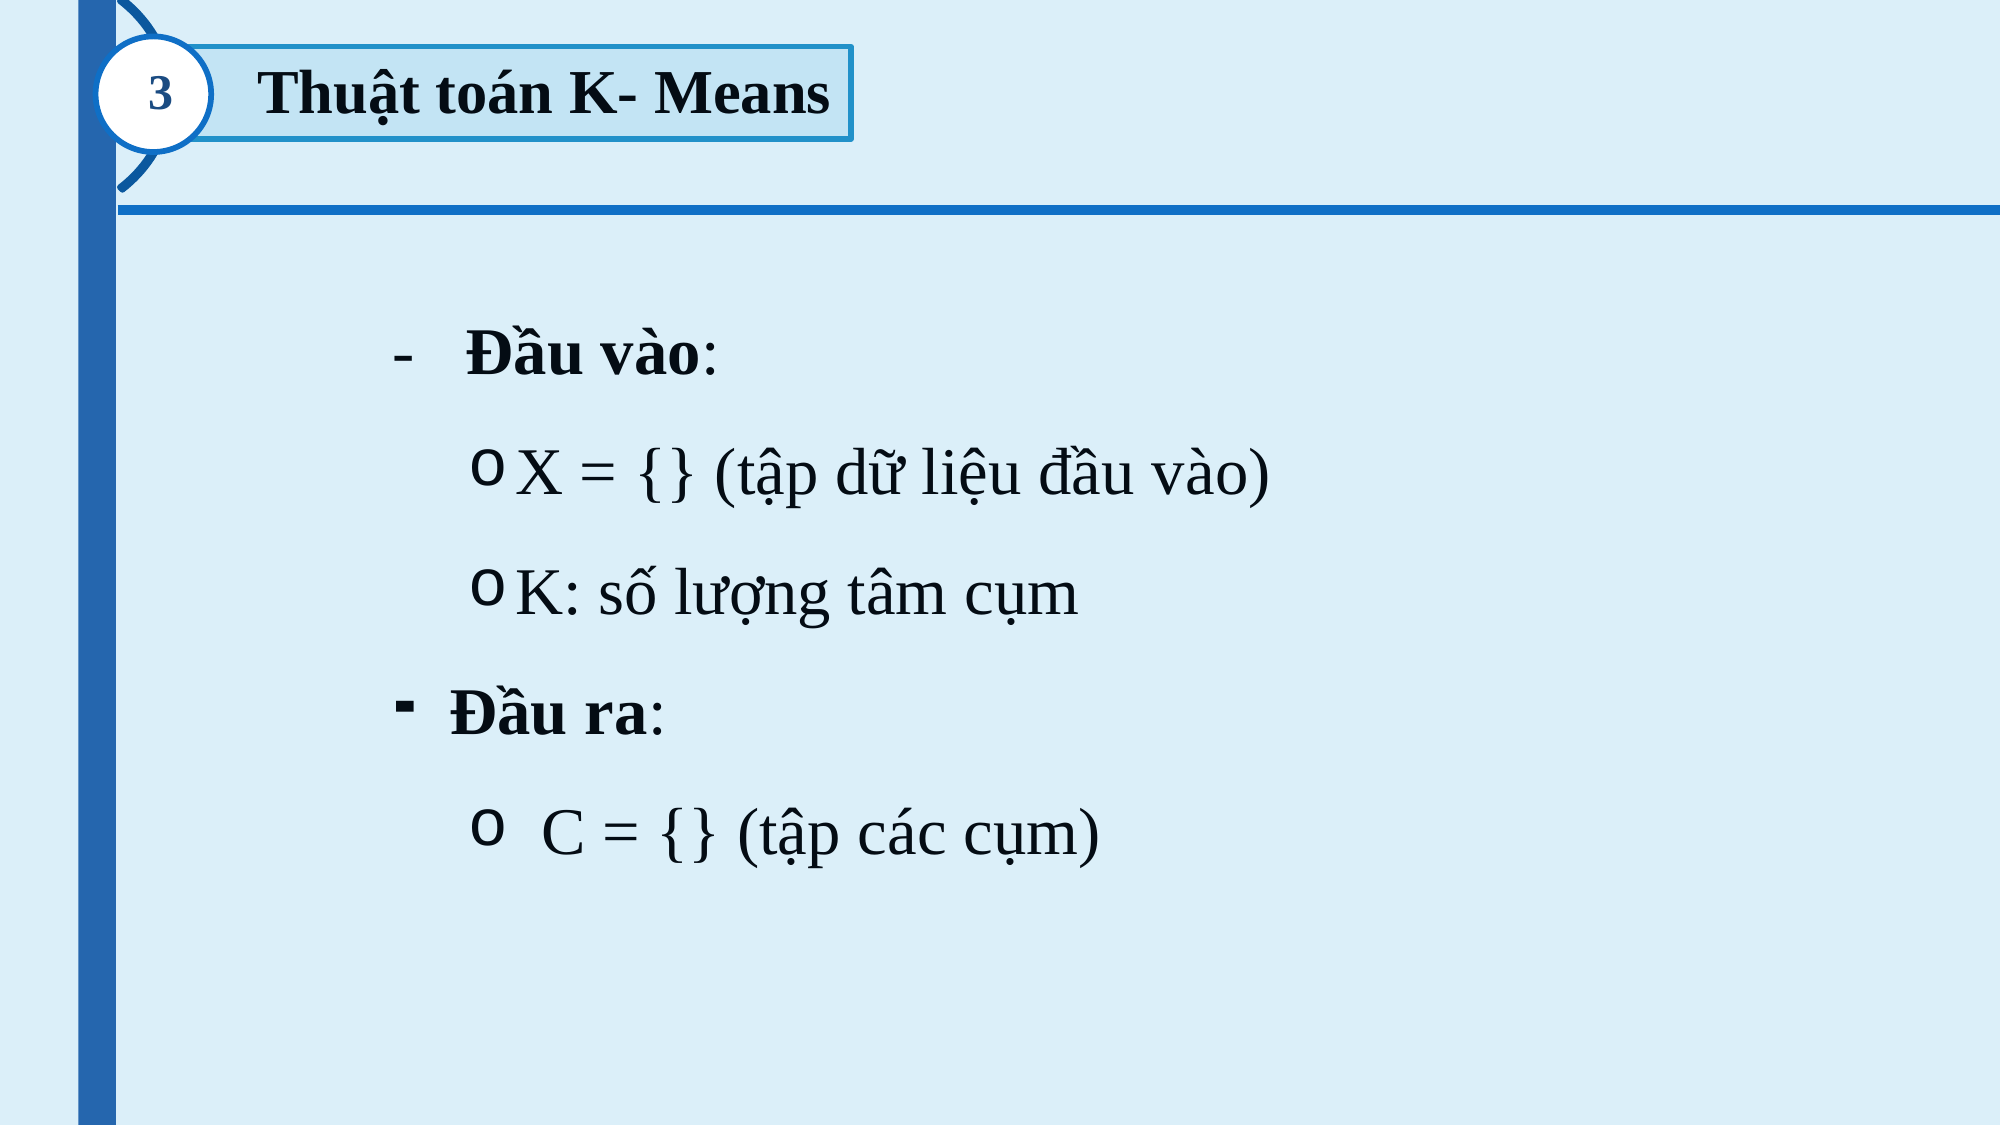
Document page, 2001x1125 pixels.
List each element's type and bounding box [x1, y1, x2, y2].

text_box [65, 0, 909, 189]
